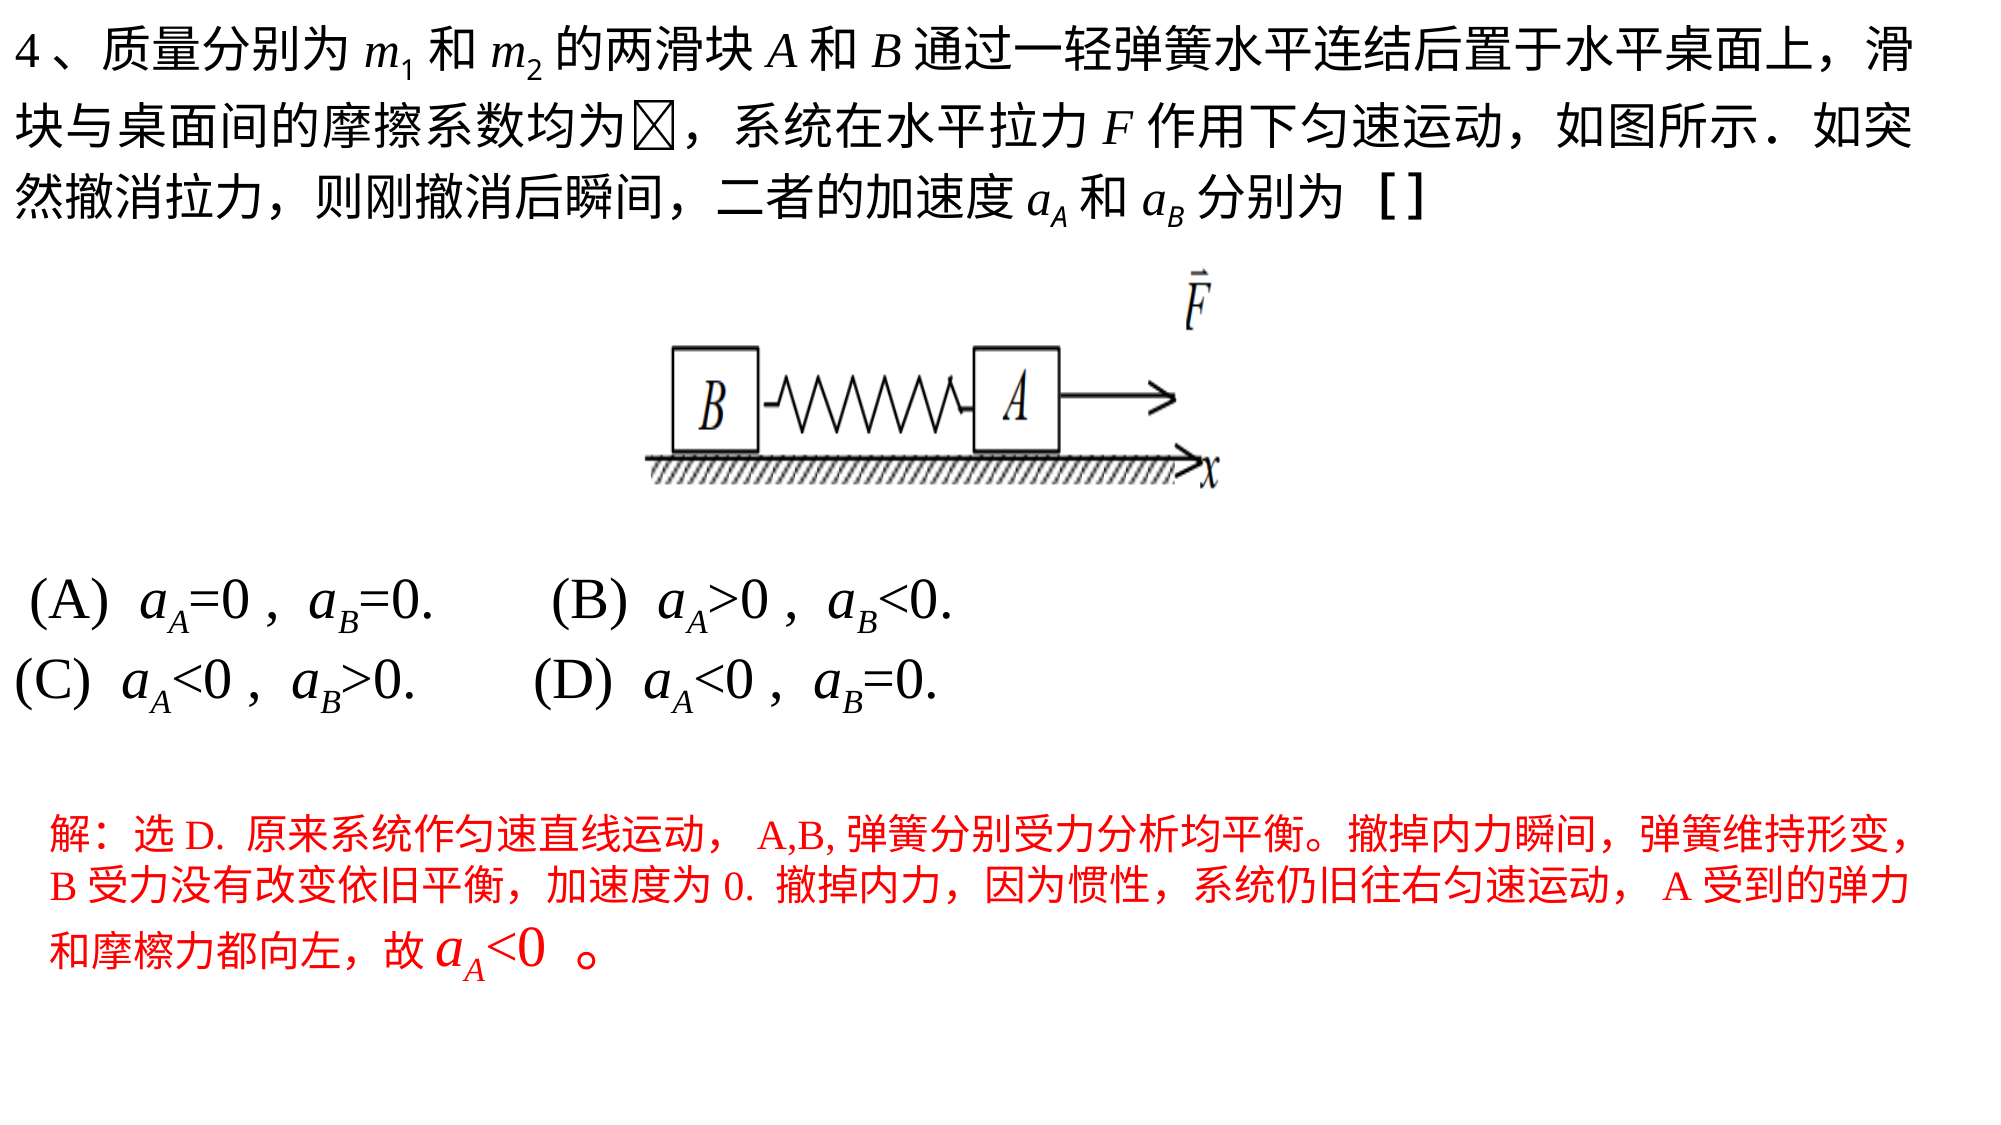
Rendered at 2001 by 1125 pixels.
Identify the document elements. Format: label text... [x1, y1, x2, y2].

text_box 解：选D. 原来系统作匀速直线运动，A,B,弹簧分别受力分析均平衡。撤掉内力瞬间，弹簧维持形变，B受力没有改变依旧平衡，加速度为0. 撤掉内力，因为惯性，系统仍旧往右匀速运动，A受到的弹力和摩檫力都向左，故aA<0 。 [34, 801, 1929, 996]
text_box 4、质量分别为m1和m2的两滑块A和B通过一轻弹簧水平连结后置于水平桌面上，滑块与桌面间的摩擦系数均为，系统在水平拉力F作用下匀速运动，如图所示．如突然撤消拉力，则刚撤消后瞬间，二者的加速度aA和aB分别为［ ］ [0, 0, 1929, 241]
text_box (A) aA=0 , aB=0. (B) aA>0 , aB<0. (C) aA<0 , aB>0. (D) aA<0 , aB=0. [0, 541, 1119, 728]
picture [636, 217, 1241, 516]
